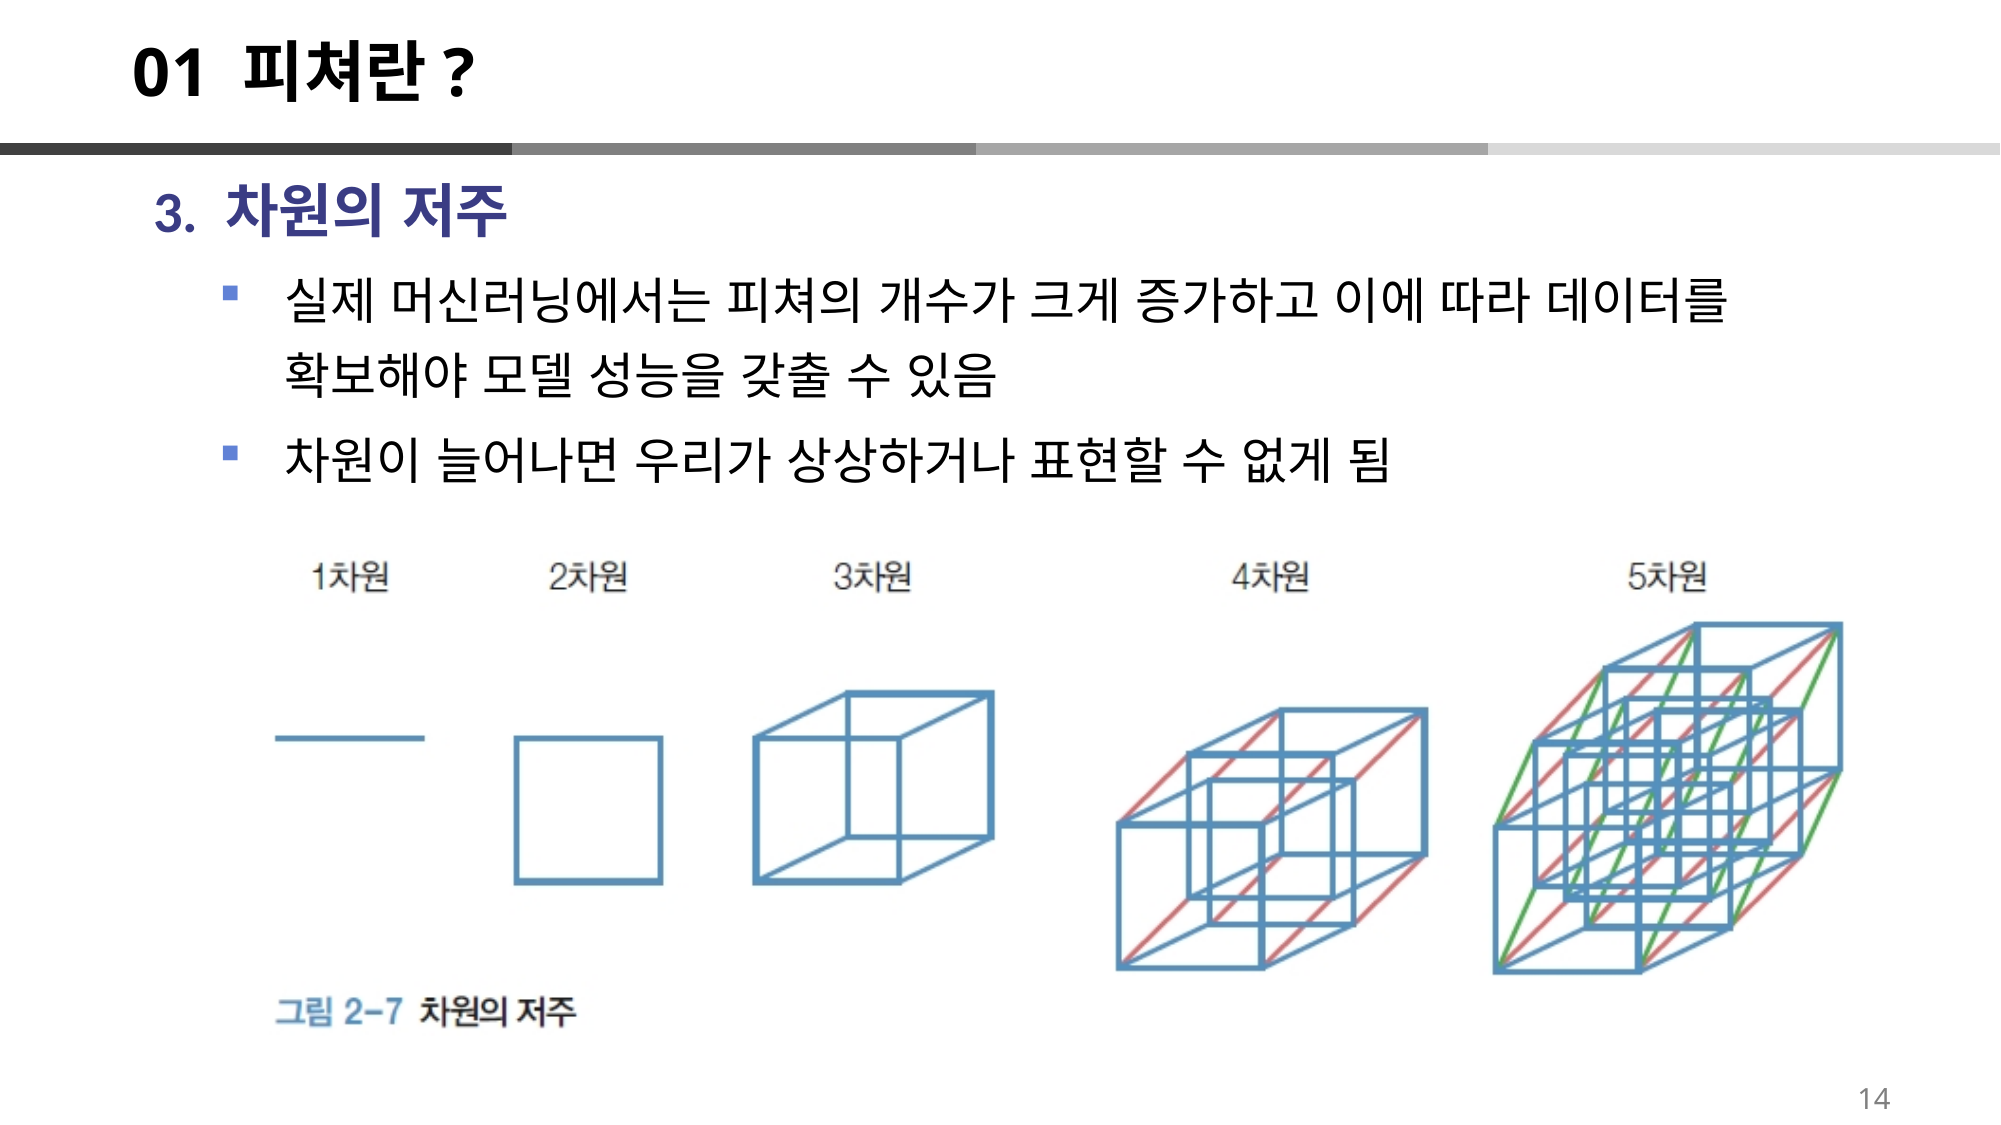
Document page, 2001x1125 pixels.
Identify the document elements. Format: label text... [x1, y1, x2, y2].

title 01 피쳐란? [117, 30, 1615, 121]
list 3. 차원의 저주 실제 머신러닝에서는 피쳐의 개수가 크게 증가하고 이에 따라 데이터를 확보해야 모델 성능을 갖출 수 있음 차원이 늘어나면 우리가 상상하거나 표현할 수 없게 됨 [82, 149, 1878, 1036]
picture [268, 550, 1853, 1036]
